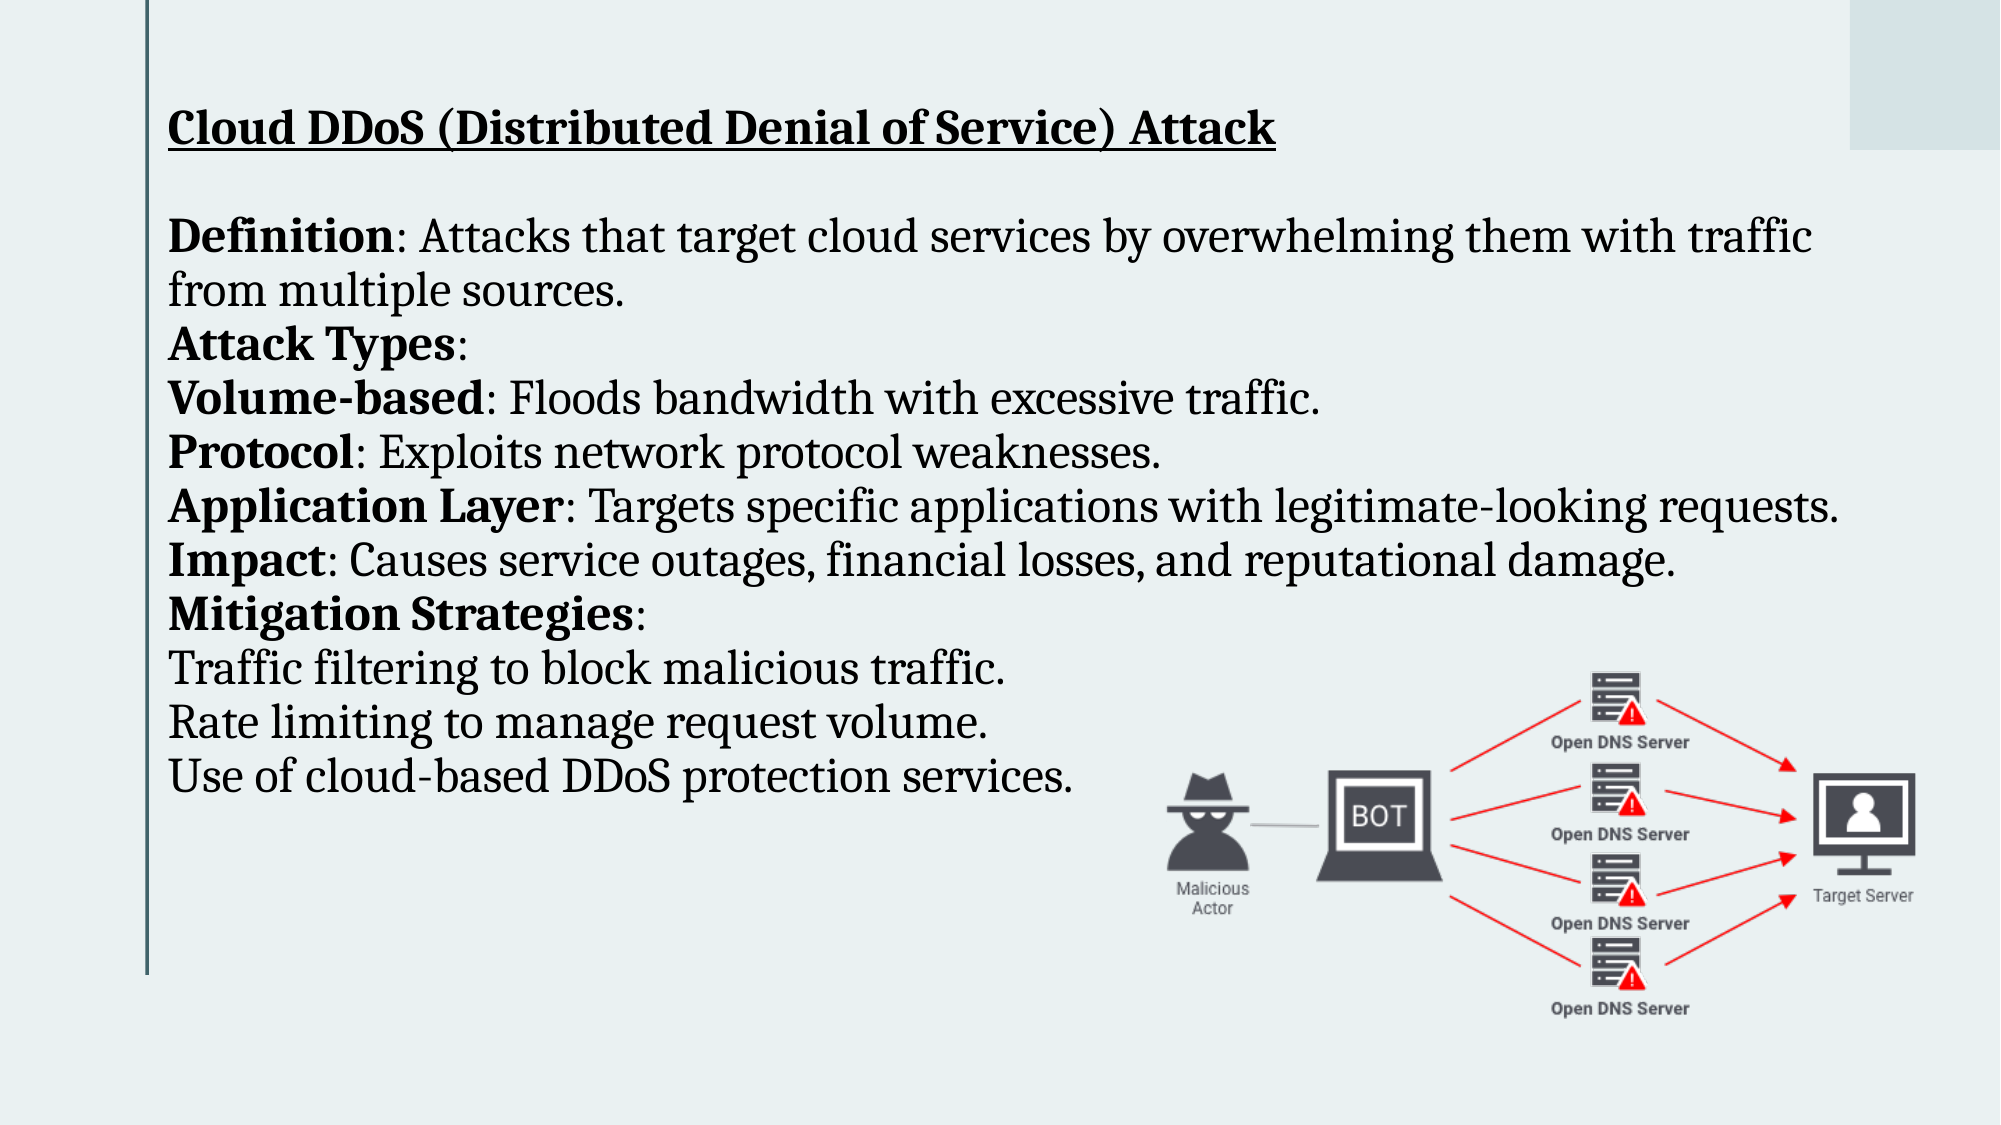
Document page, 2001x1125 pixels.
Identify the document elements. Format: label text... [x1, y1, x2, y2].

picture [1138, 648, 1946, 1044]
title Cloud DDoS (Distributed Denial of Service) Attack Definition: Attacks that target cloud services by overwhelming them with traffic from multiple sources. Attack Types: Volume-based: Floods bandwidth with excessive traffic. Protocol: Exploits network protocol weaknesses. Application Layer: Targets specific applications with legitimate-looking requests. Impact: Causes service outages, financial losses, and reputational damage. Mitigation Strategies: Traffic filtering to block malicious traffic. Rate limiting to manage request volume. Use of cloud-based DDoS protection services. [168, 62, 1909, 846]
